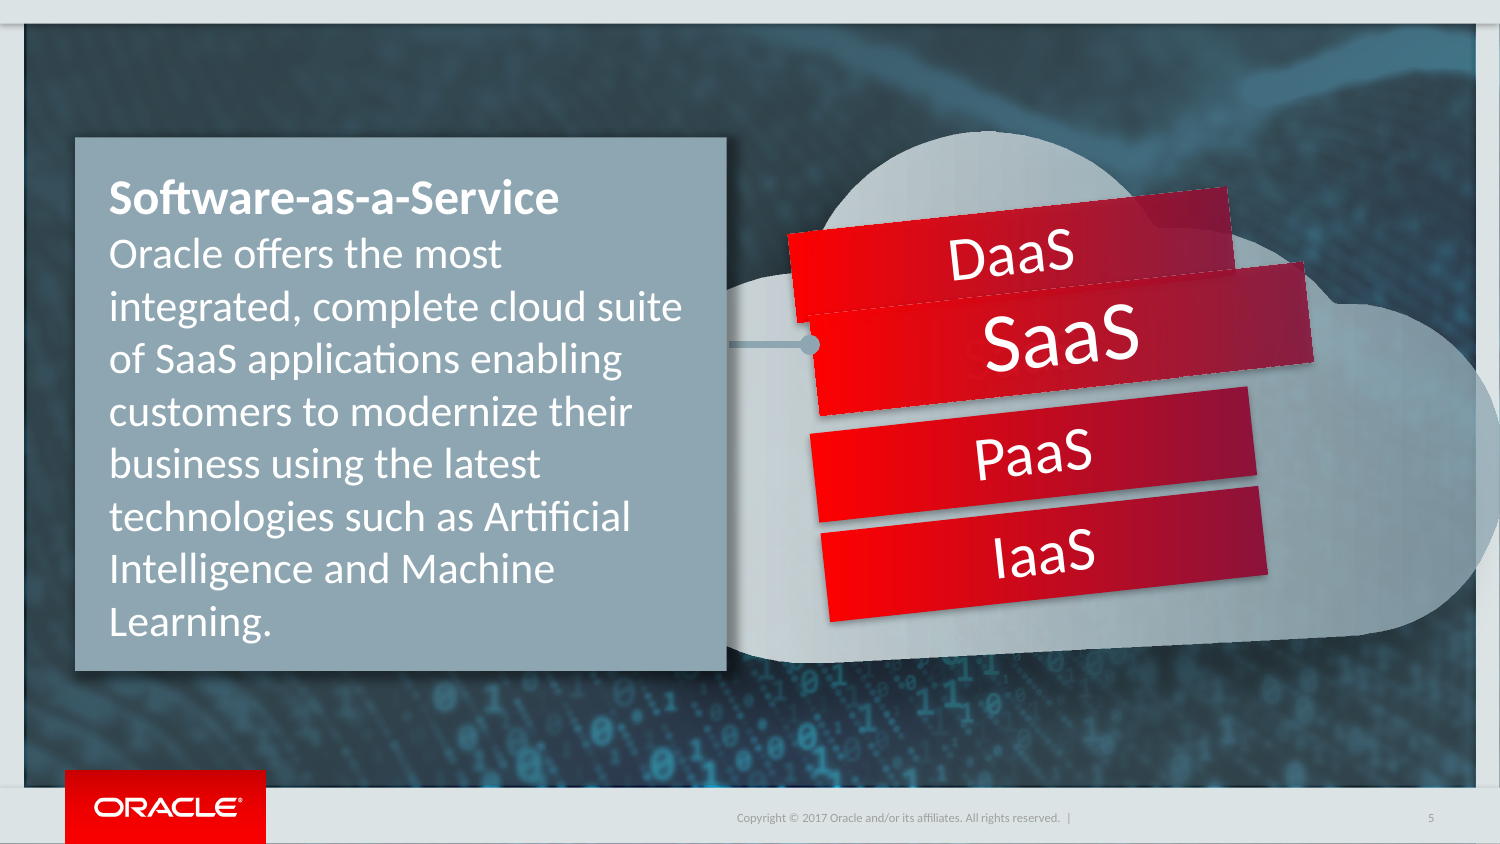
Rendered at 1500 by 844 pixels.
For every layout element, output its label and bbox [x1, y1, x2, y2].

picture [97, 355, 585, 426]
text_box [806, 350, 813, 600]
text_box [818, 173, 1317, 615]
text_box [0, 0, 1500, 844]
text_box [806, 208, 813, 346]
picture [65, 770, 266, 844]
